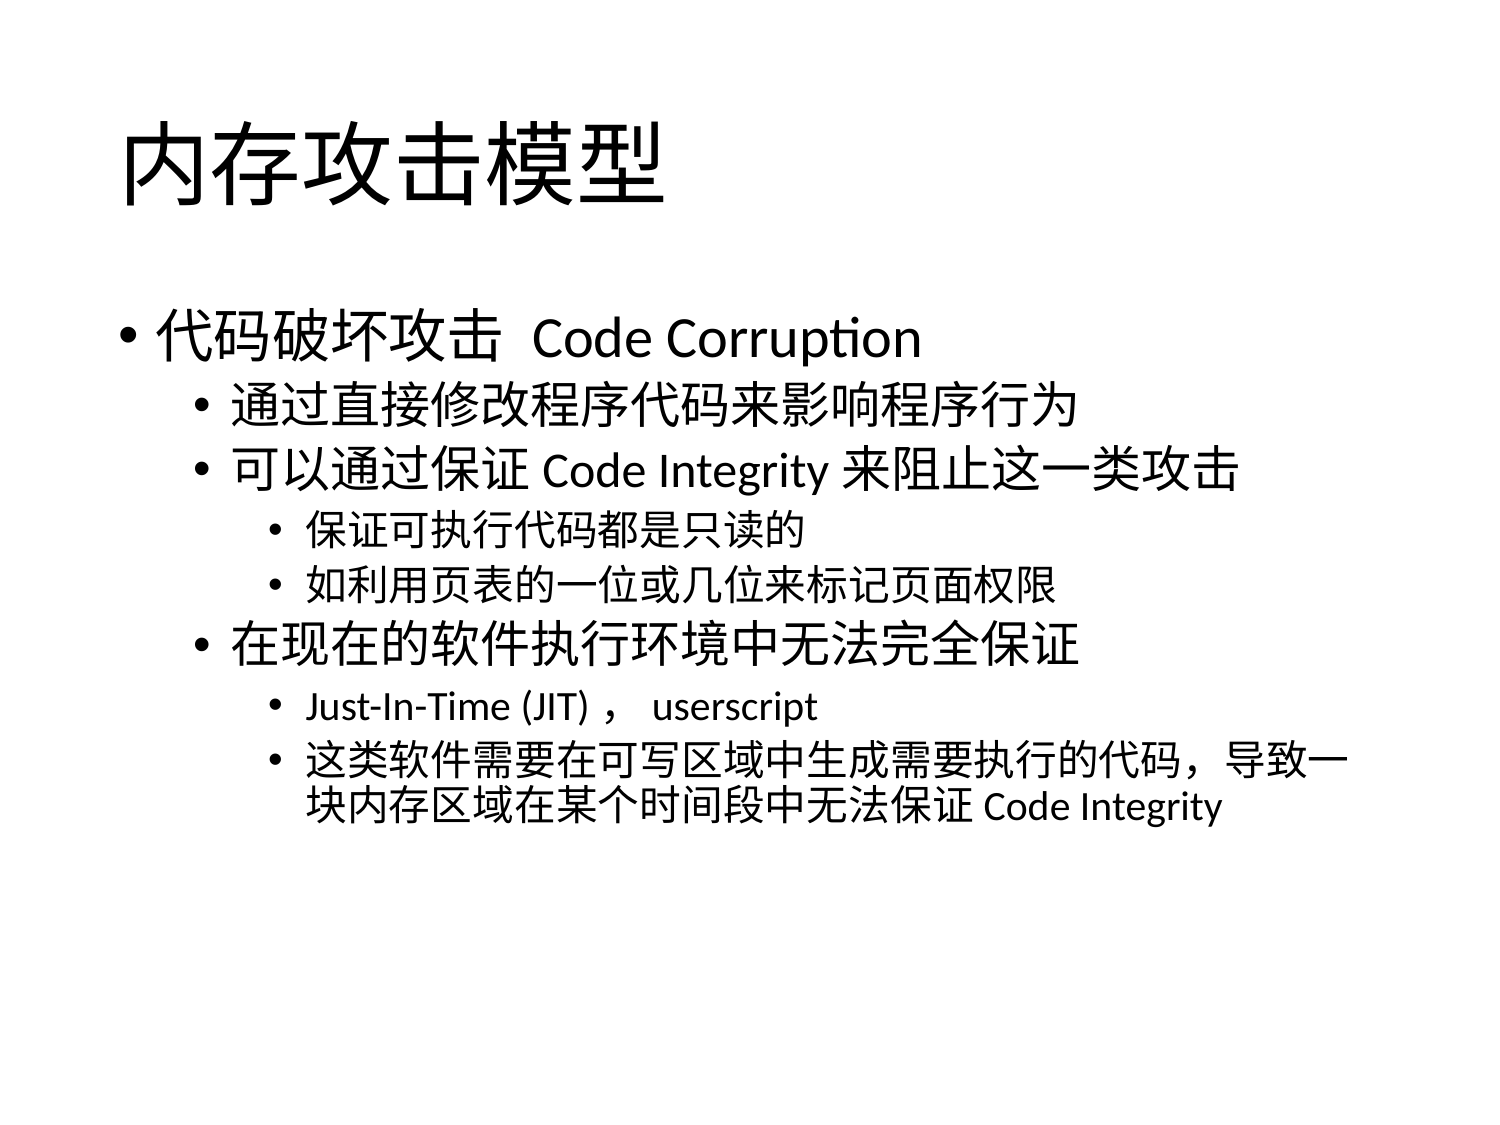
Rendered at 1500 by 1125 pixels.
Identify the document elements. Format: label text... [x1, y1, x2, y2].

list 代码破坏攻击 Code Corruption 通过直接修改程序代码来影响程序行为 可以通过保证Code Integrity来阻止这一类攻击 保证可执行代码都是只读的 如利用页表的一位或几位来标记页面权限 在现在的软件执行环境中无法完全保证 Just-In-Time (JIT)，userscript 这类软件需要在可写区域中生成需要执行的代码，导致一块内存区域在某个时间段中无法保证Code Integrity [103, 299, 1397, 1014]
title 内存攻击模型 [103, 59, 1397, 278]
